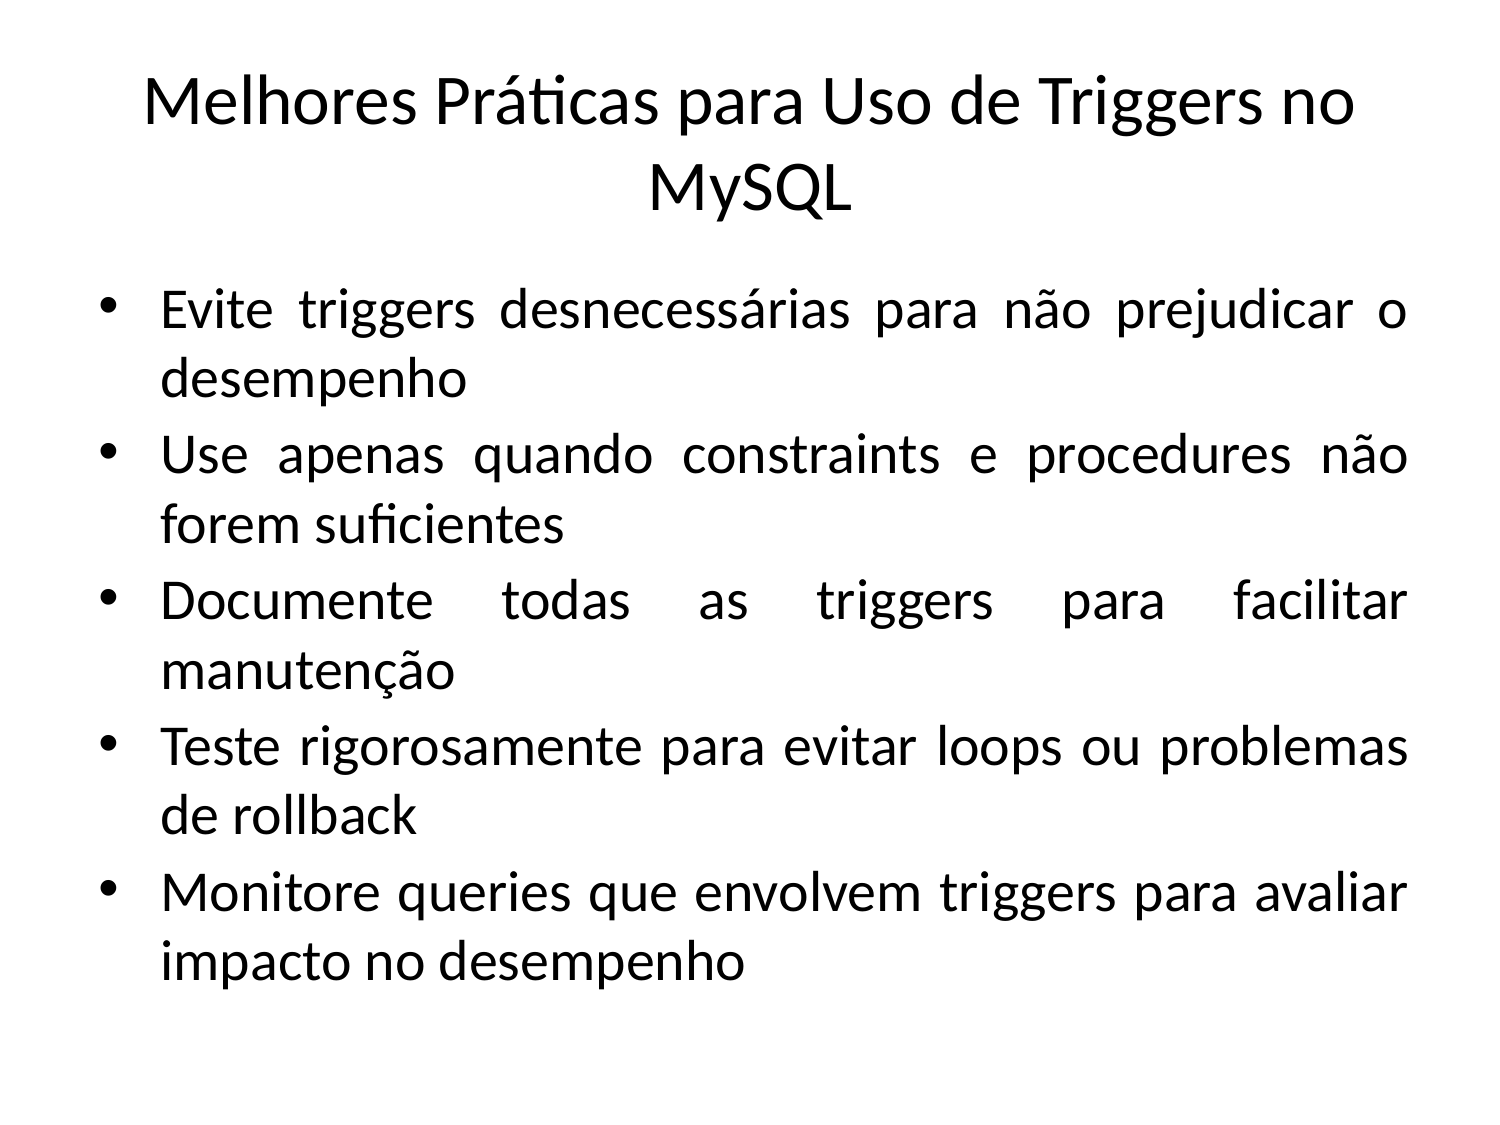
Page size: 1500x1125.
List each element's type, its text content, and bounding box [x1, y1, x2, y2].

list Evite triggers desnecessárias para não prejudicar o desempenho Use apenas quando constraints e procedures não forem suficientes Documente todas as triggers para facilitar manutenção Teste rigorosamente para evitar loops ou problemas de rollback Monitore queries que envolvem triggers para avaliar impacto no desempenho [75, 262, 1425, 1005]
title Melhores Práticas para Uso de Triggers no MySQL [75, 45, 1425, 233]
